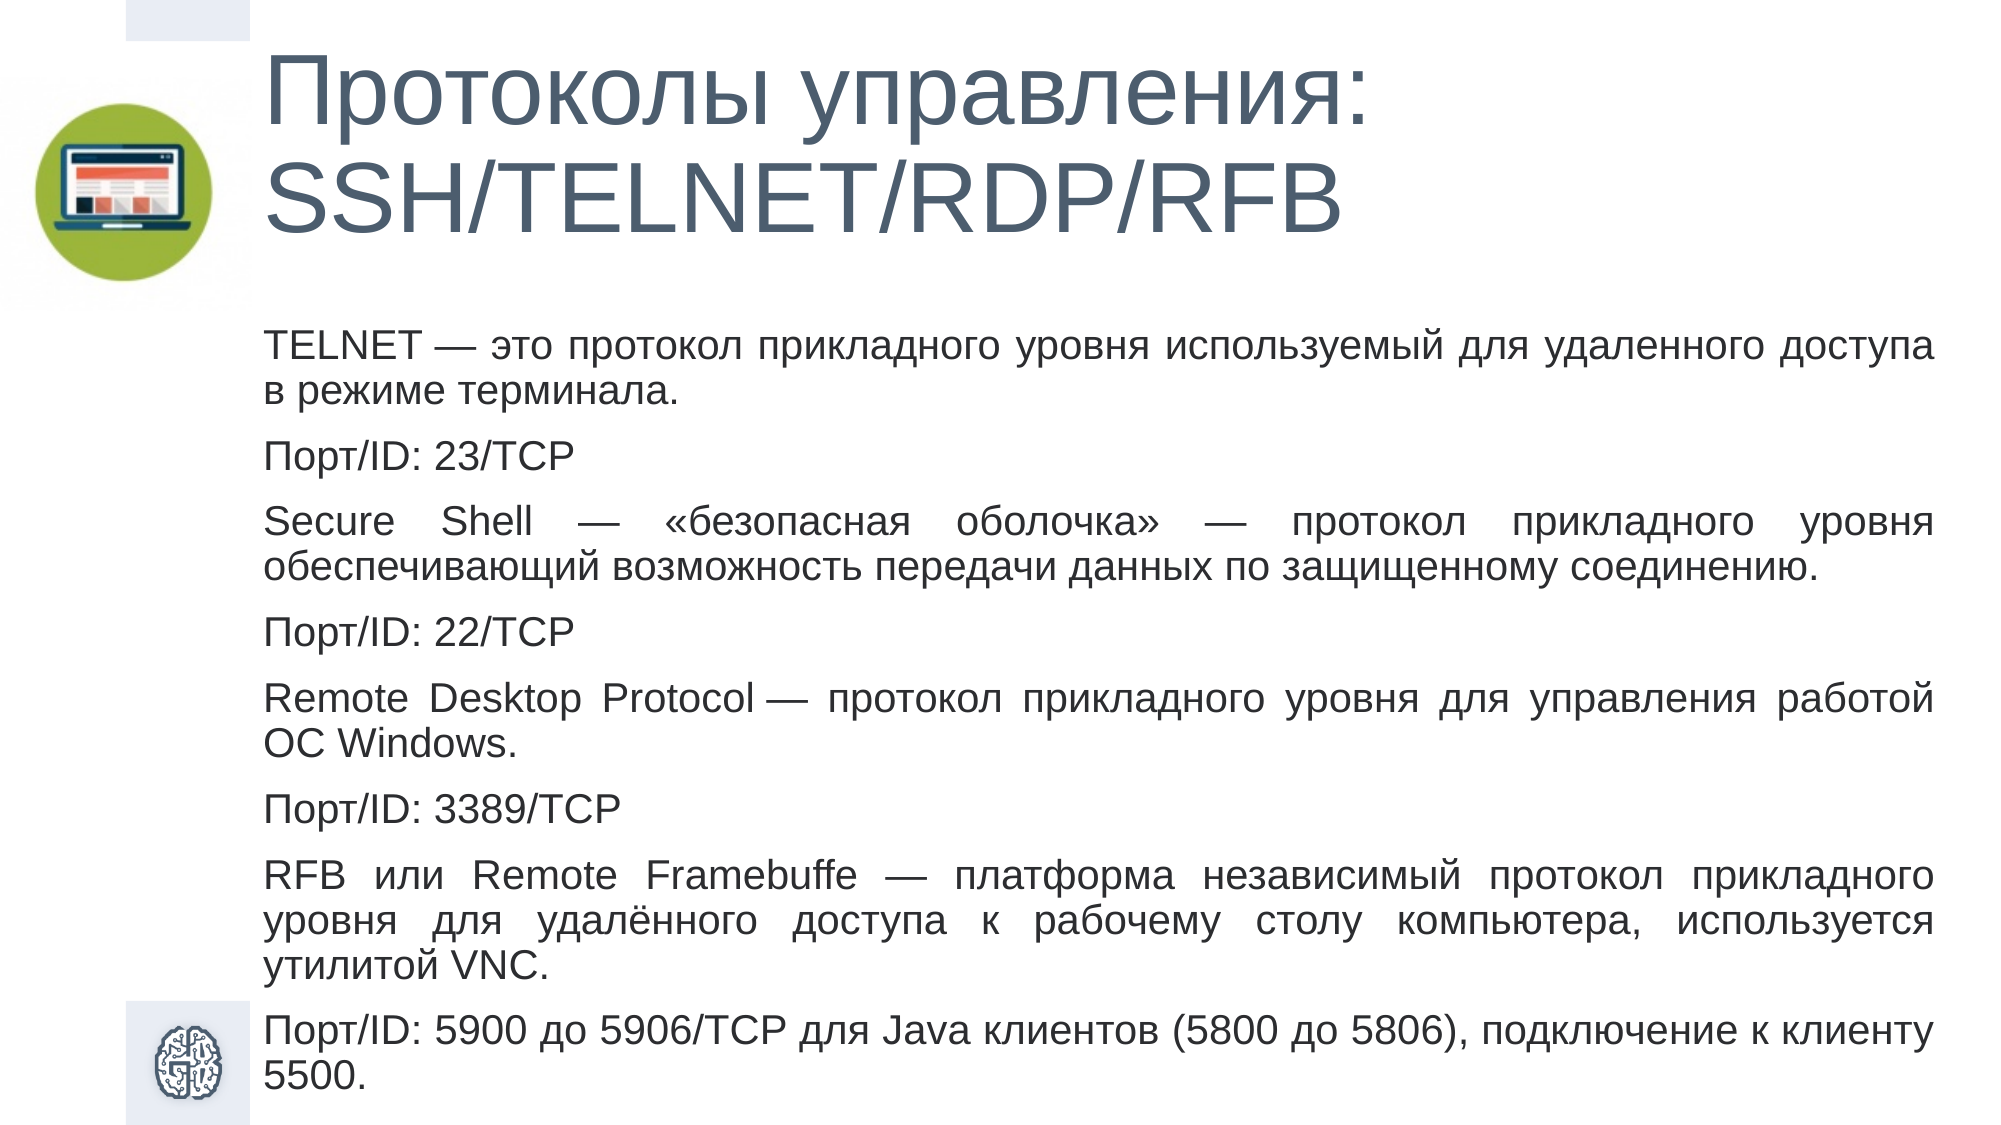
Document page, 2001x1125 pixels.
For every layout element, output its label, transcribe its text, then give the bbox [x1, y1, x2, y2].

list TELNET — это протокол прикладного уровня используемый для удаленного доступа в режиме терминала. Порт/ID: 23/TCP Secure Shell — «безопасная оболочка» — протокол прикладного уровня обеспечивающий возможность передачи данных по защищенному соединению. Порт/ID: 22/TCP Remote Desktop Protocol — протокол прикладного уровня для управления работой ОС Windows. Порт/ID: 3389/TCP RFB или Remote Framebuffe — платформа независимый протокол прикладного уровня для удалённого доступа к рабочему столу компьютера, используется утилитой VNC. Порт/ID: 5900 до 5906/TCP для Java клиентов (5800 до 5806), подключение к клиенту 5500. [248, 456, 1950, 966]
title Протоколы управления: SSH/TELNET/RDP/RFB [248, 22, 1752, 271]
picture [144, 1016, 232, 1110]
picture [0, 77, 252, 311]
